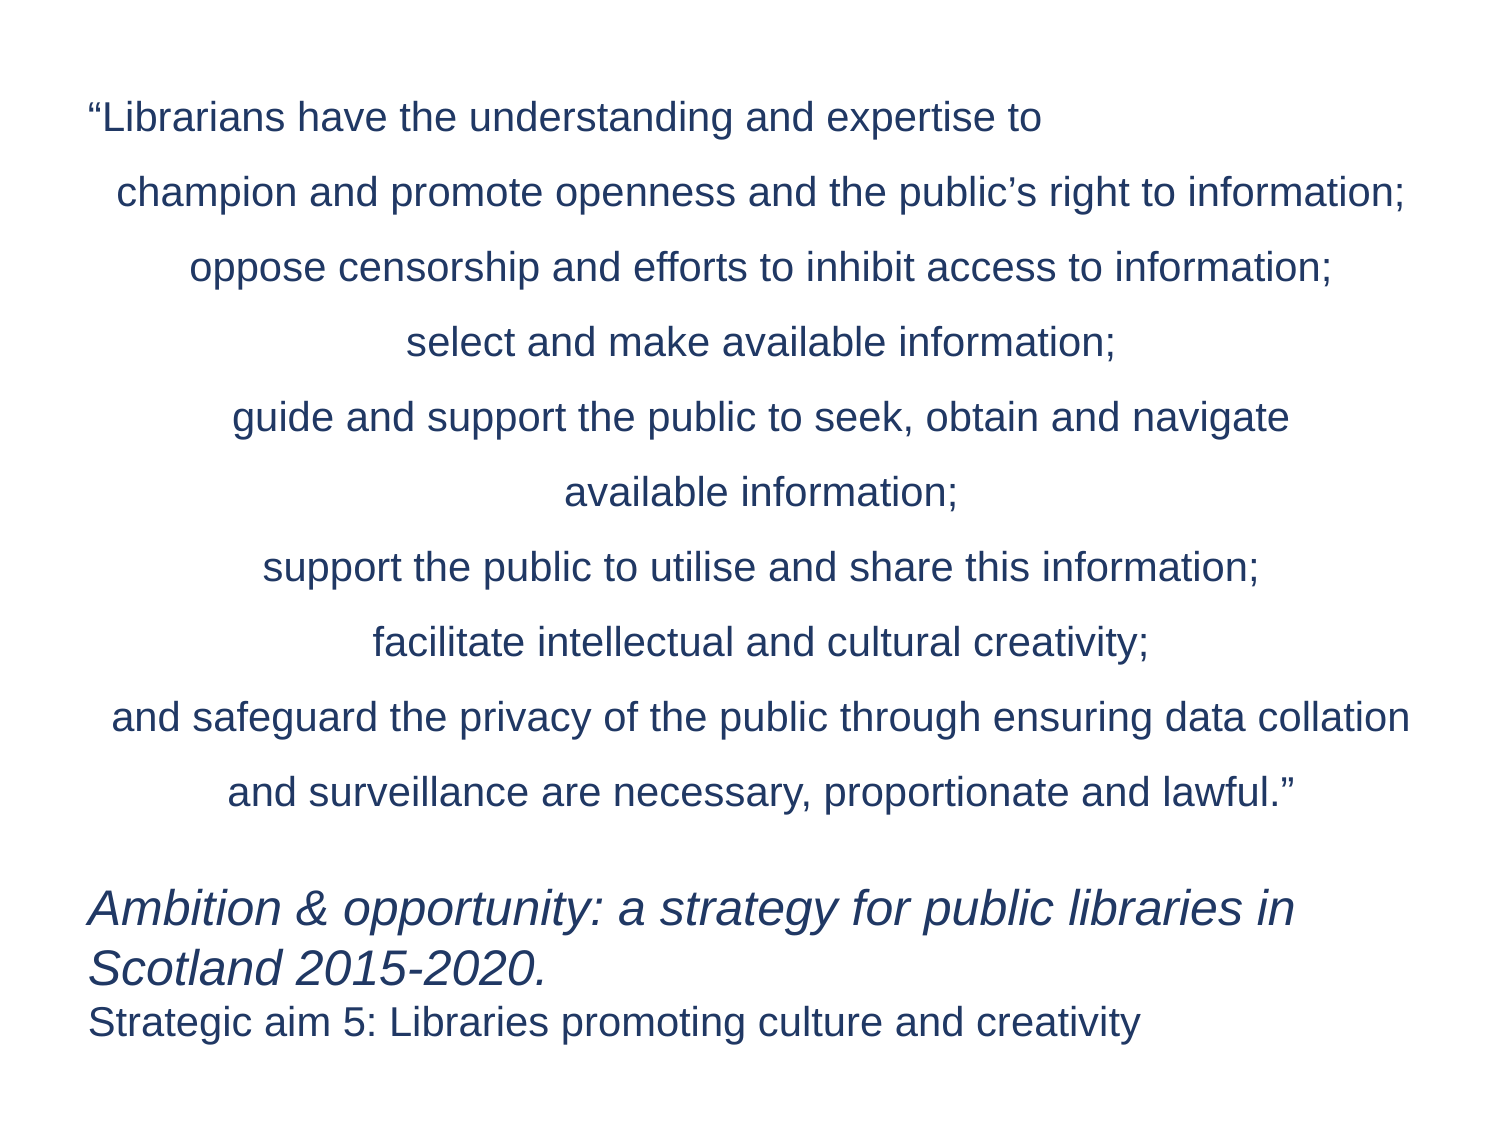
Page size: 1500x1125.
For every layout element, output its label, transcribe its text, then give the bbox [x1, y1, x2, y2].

text_box “Librarians have the understanding and expertise to champion and promote openness and the public’s right to information; oppose censorship and efforts to inhibit access to information; select and make available information; guide and support the public to seek, obtain and navigate available information; support the public to utilise and share this information; facilitate intellectual and cultural creativity; and safeguard the privacy of the public through ensuring data collation and surveillance are necessary, proportionate and lawful.” Ambition & opportunity: a strategy for public libraries in Scotland 2015-2020. Strategic aim 5: Libraries promoting culture and creativity [73, 57, 1450, 1053]
